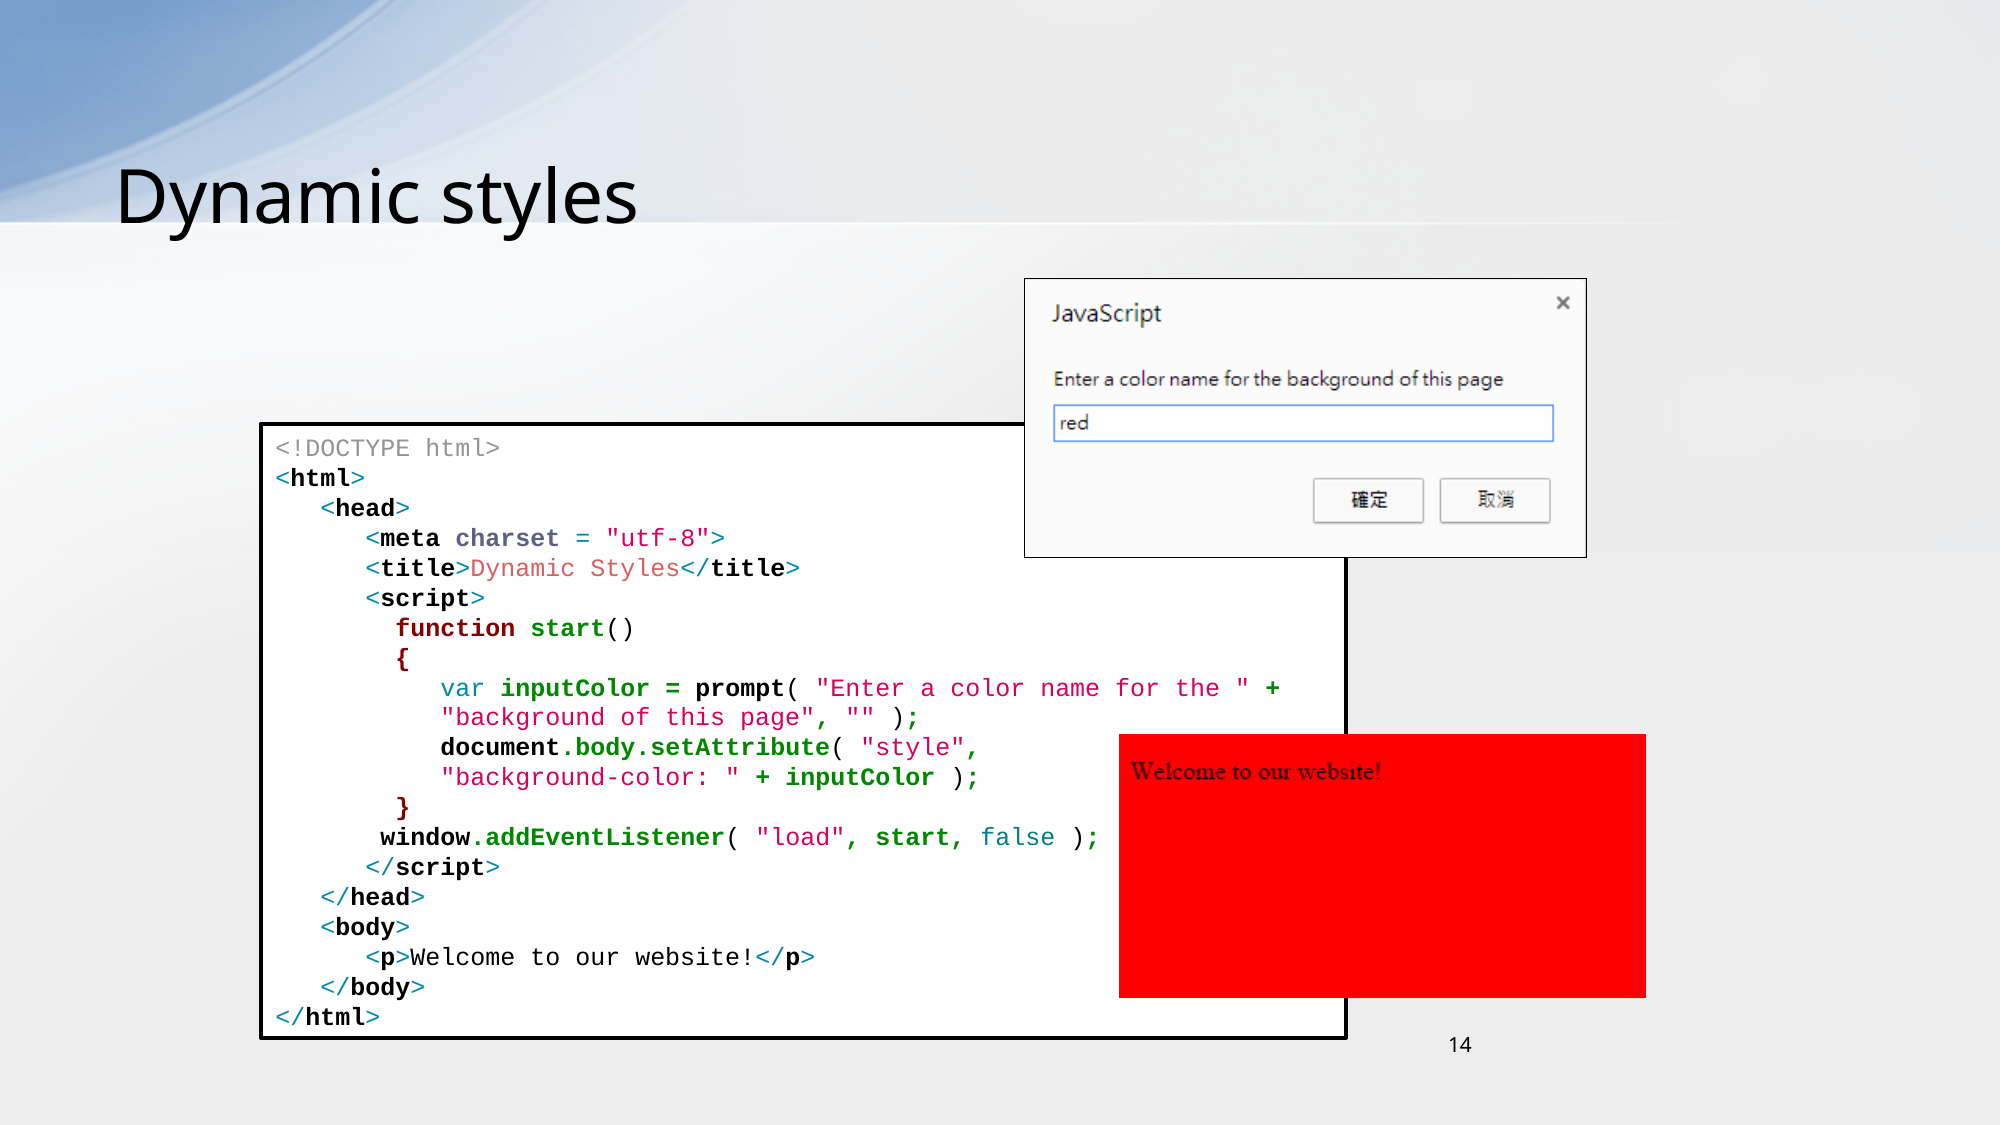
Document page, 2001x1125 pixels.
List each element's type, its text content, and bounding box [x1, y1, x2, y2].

slide_number 14 [1433, 1024, 1900, 1103]
text_box <!DOCTYPE html> <html> <head> <meta charset = "utf-8"> <title>Dynamic Styles</title> <script> function start() { var inputColor = prompt( "Enter a color name for the " + "background of this page", "" ); document.body.setAttribute( "style", "background-color: " + inputColor ); } window.addEventListener( "load", start, false ); </script> </head> <body> <p>Welcome to our website!</p> </body> </html> [259, 422, 1348, 1040]
title Dynamic styles [99, 58, 1900, 247]
picture [0, 0, 2000, 1125]
